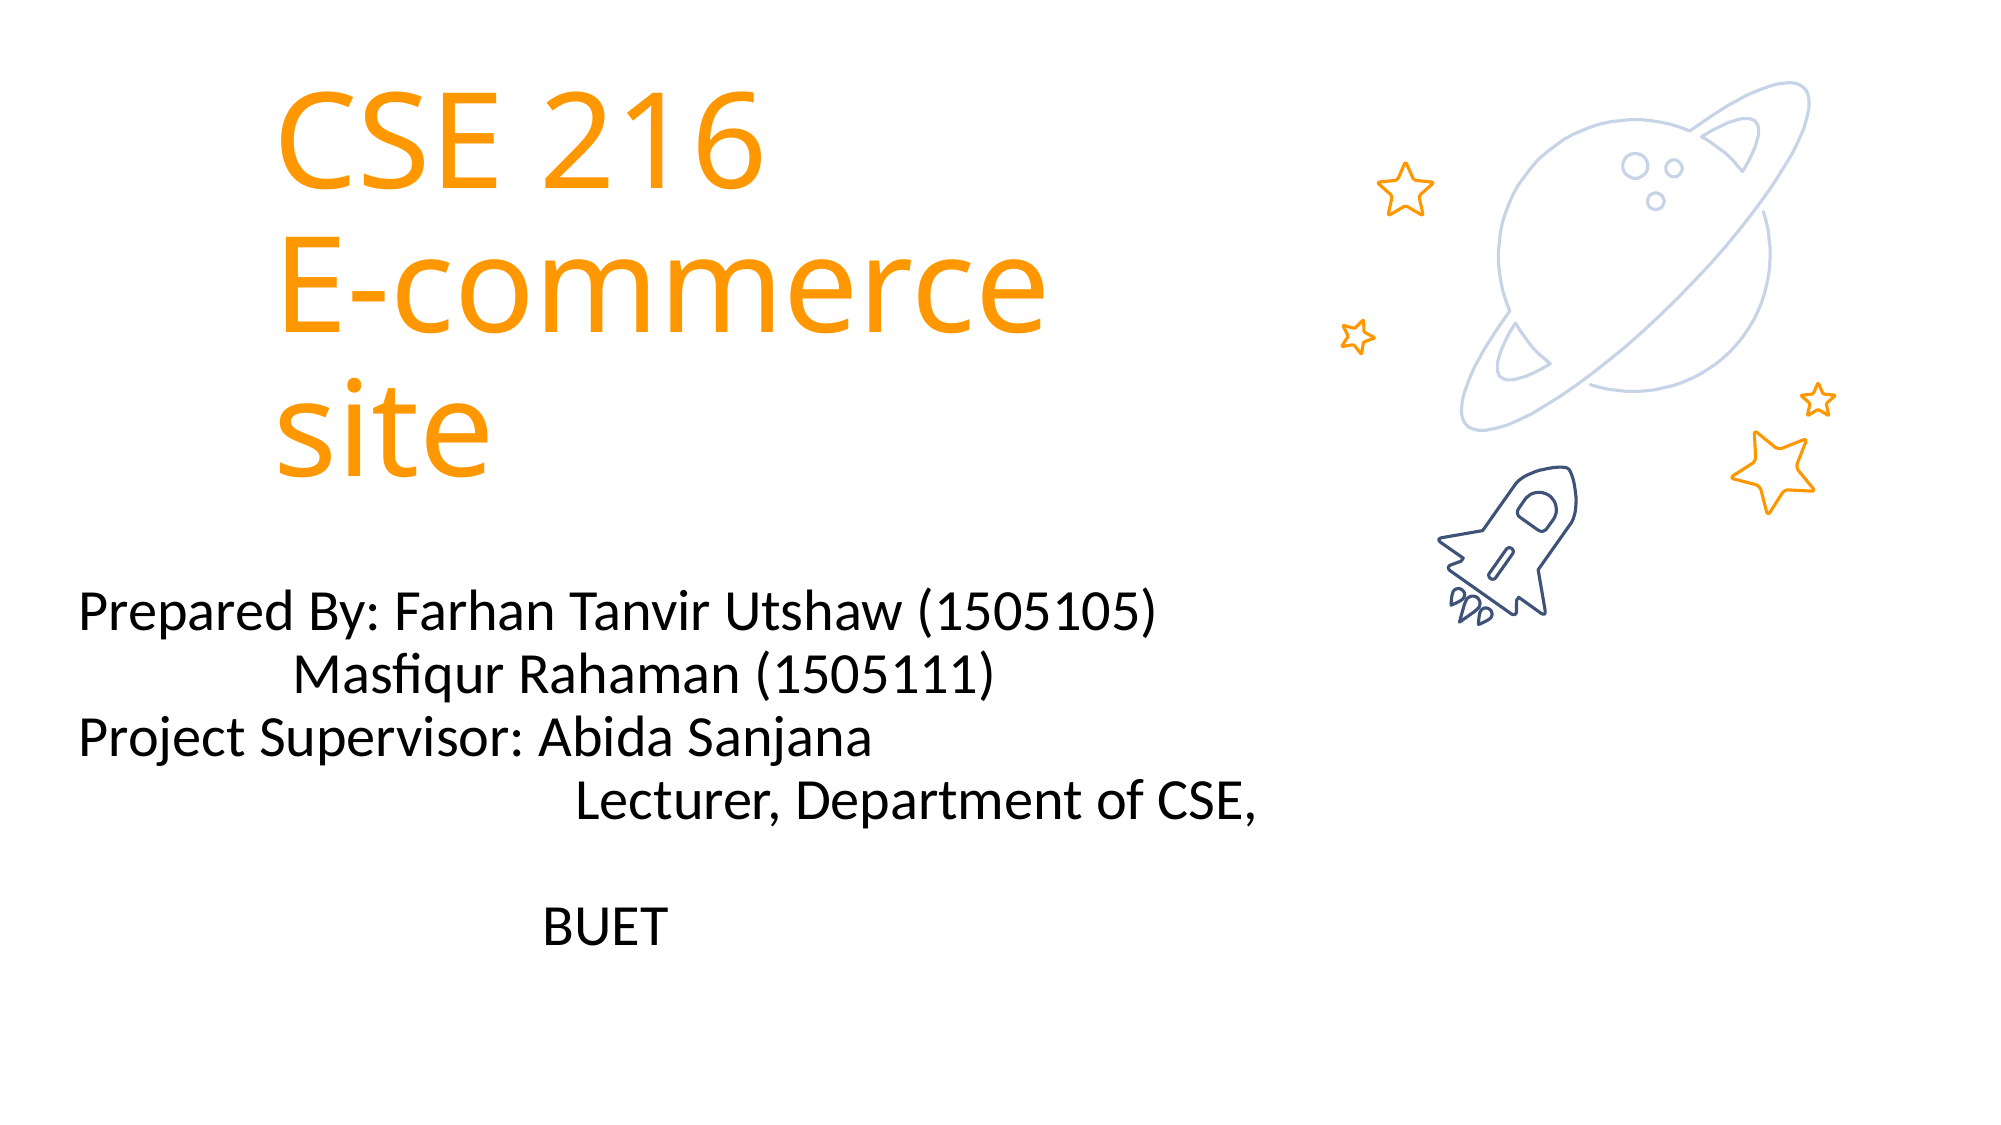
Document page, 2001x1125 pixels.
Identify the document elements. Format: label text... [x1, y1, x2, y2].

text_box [1441, 475, 1585, 619]
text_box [1461, 82, 1810, 431]
subtitle Prepared By: Farhan Tanvir Utshaw (1505105) Masfiqur Rahaman (1505111) Project Supervisor: Abida Sanjana Lecturer, Department of CSE, BUET [58, 715, 1721, 887]
title CSE 216 E-commerce site [253, 290, 1207, 447]
